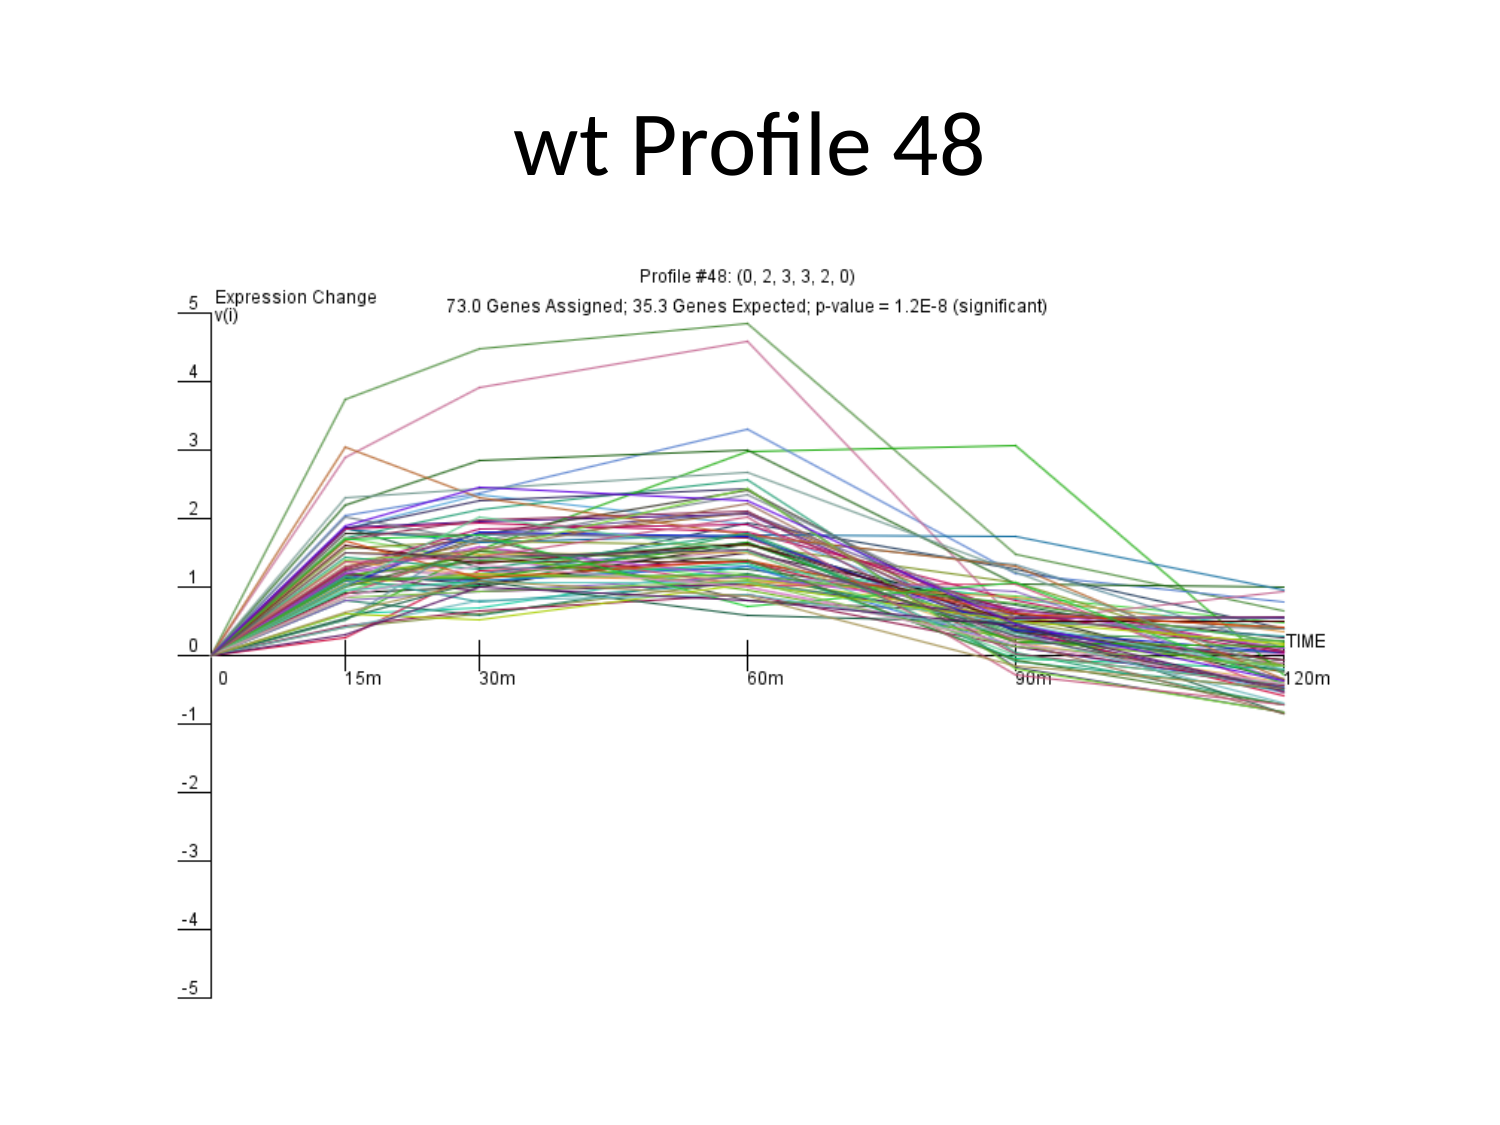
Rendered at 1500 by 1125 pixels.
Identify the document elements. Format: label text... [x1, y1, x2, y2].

title wt Profile 48 [75, 45, 1425, 233]
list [169, 262, 1331, 1006]
